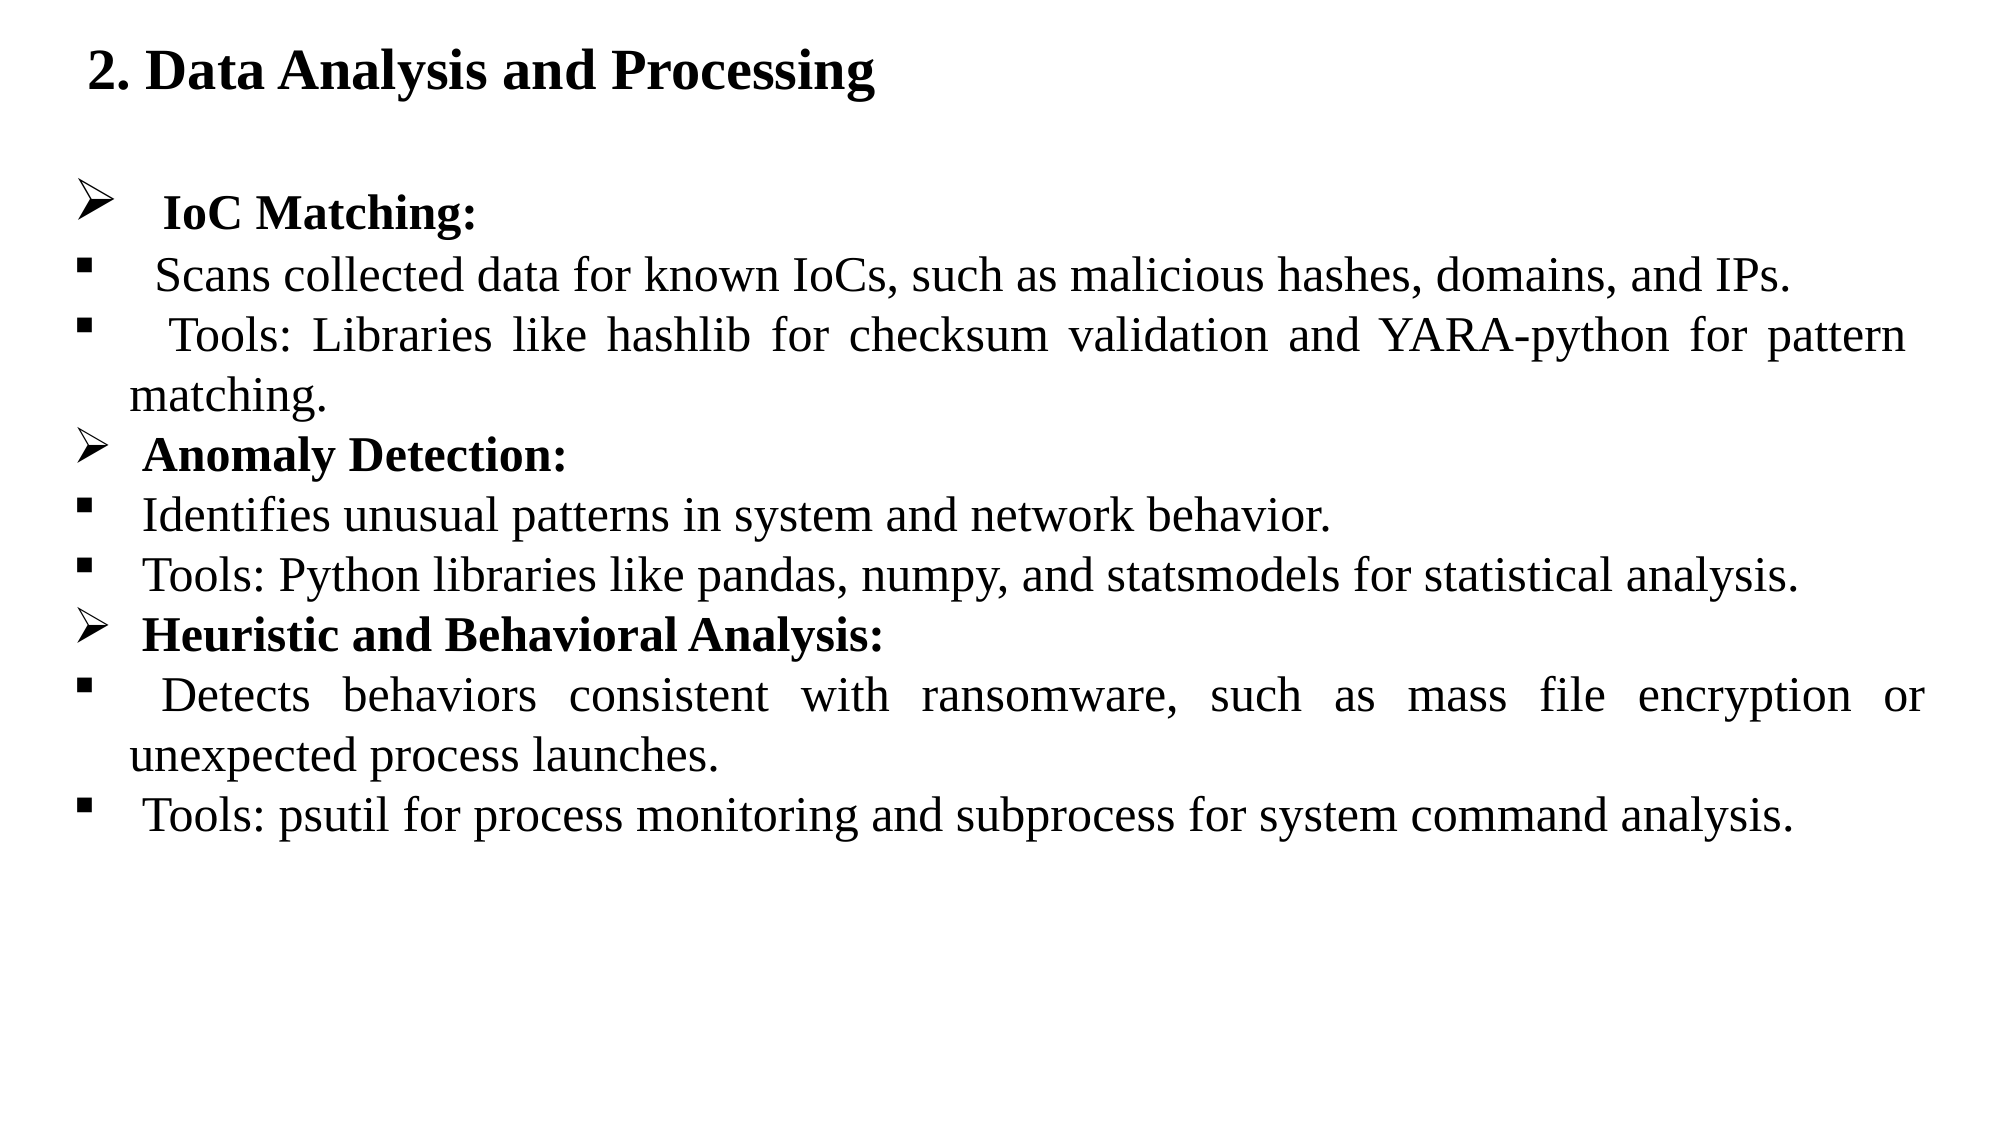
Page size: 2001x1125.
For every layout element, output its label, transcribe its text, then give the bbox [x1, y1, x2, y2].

text_box 2. Data Analysis and Processing IoC Matching: Scans collected data for known IoCs, such as malicious hashes, domains, and IPs. Tools: Libraries like hashlib for checksum validation and YARA-python for pattern matching. Anomaly Detection: Identifies unusual patterns in system and network behavior. Tools: Python libraries like pandas, numpy, and statsmodels for statistical analysis. Heuristic and Behavioral Analysis: Detects behaviors consistent with ransomware, such as mass file encryption or unexpected process launches. Tools: psutil for process monitoring and subprocess for system command analysis. [58, 23, 1942, 919]
